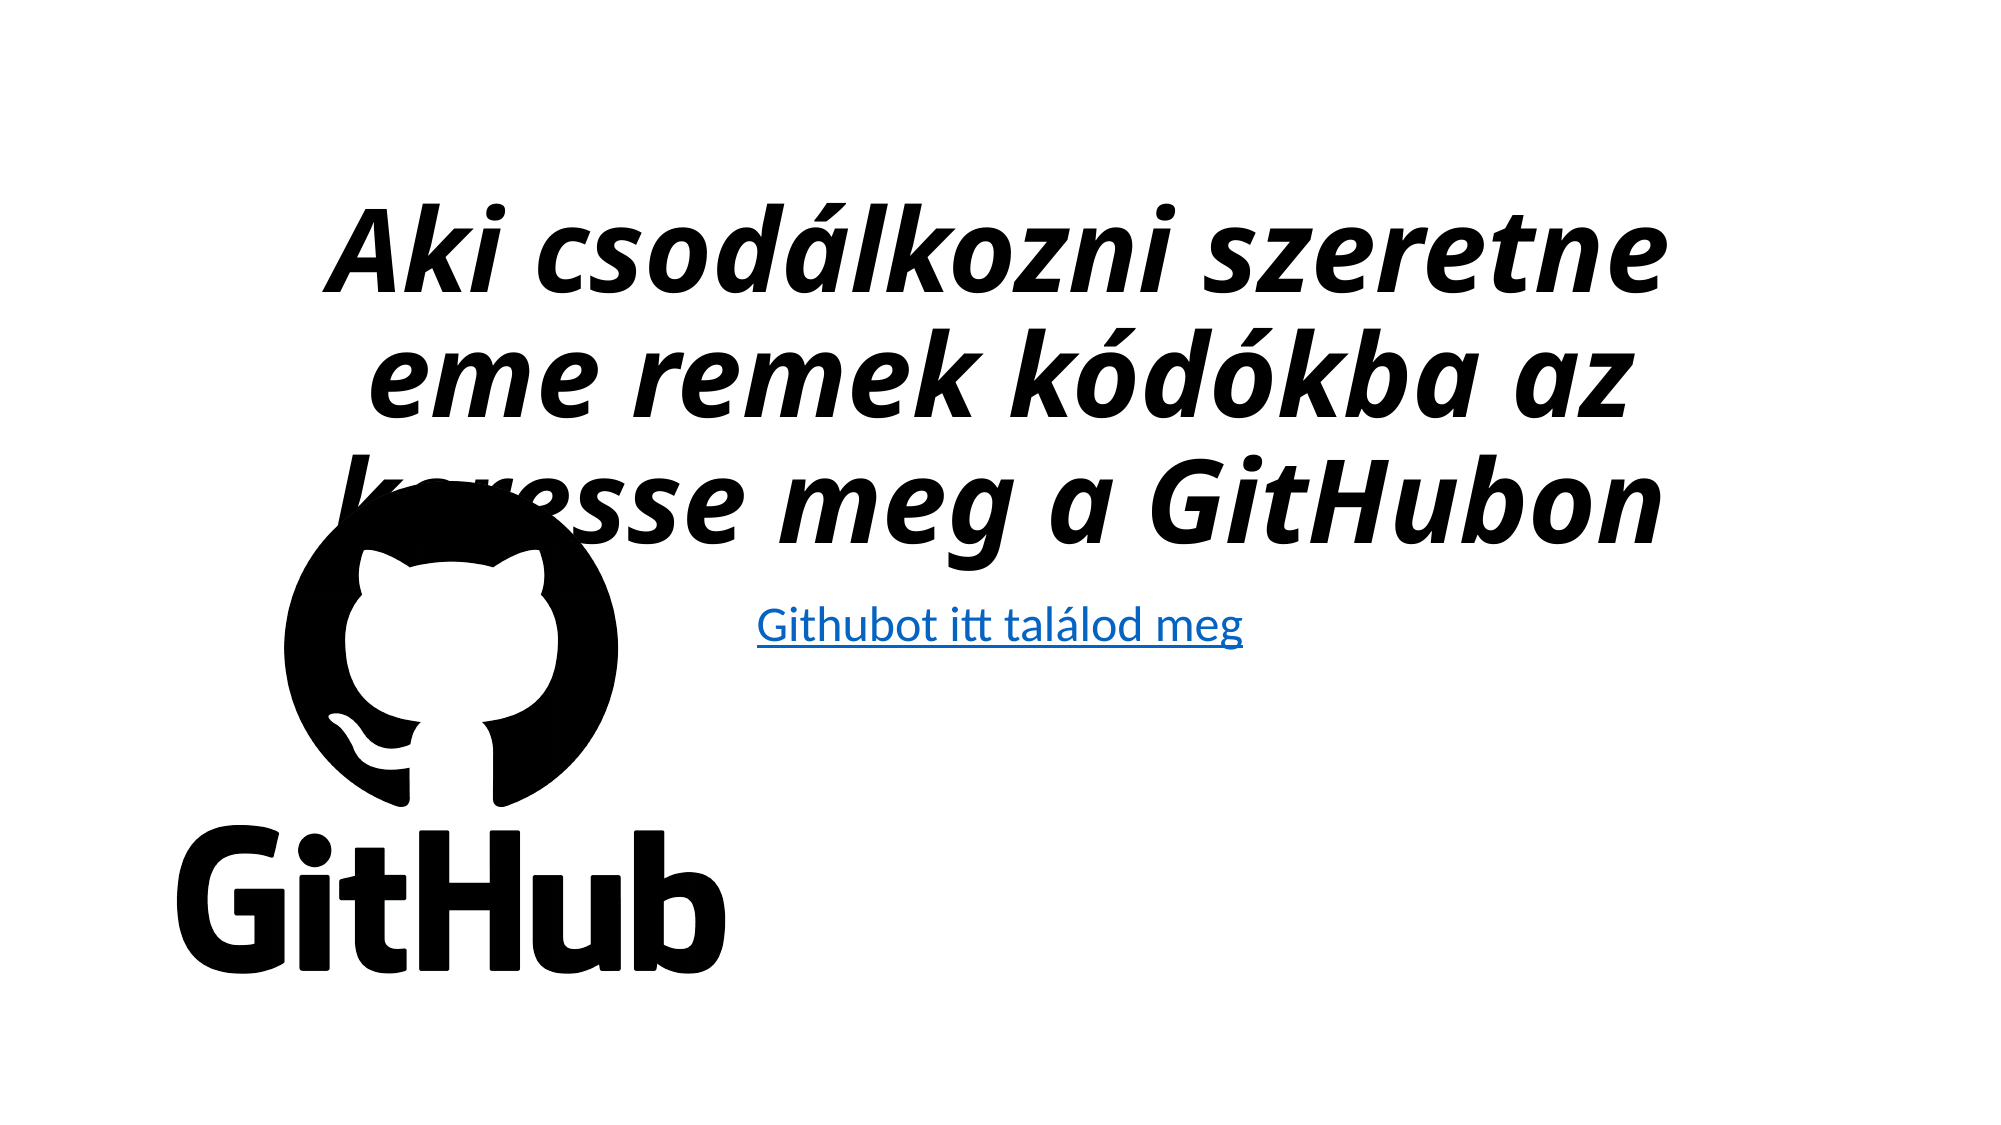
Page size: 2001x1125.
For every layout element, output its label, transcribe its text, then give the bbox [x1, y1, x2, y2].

title Aki csodálkozni szeretne eme remek kódókba az keresse meg a GitHubon [249, 184, 1750, 576]
picture [0, 473, 902, 981]
subtitle Githubot itt találod meg [902, 590, 1750, 863]
